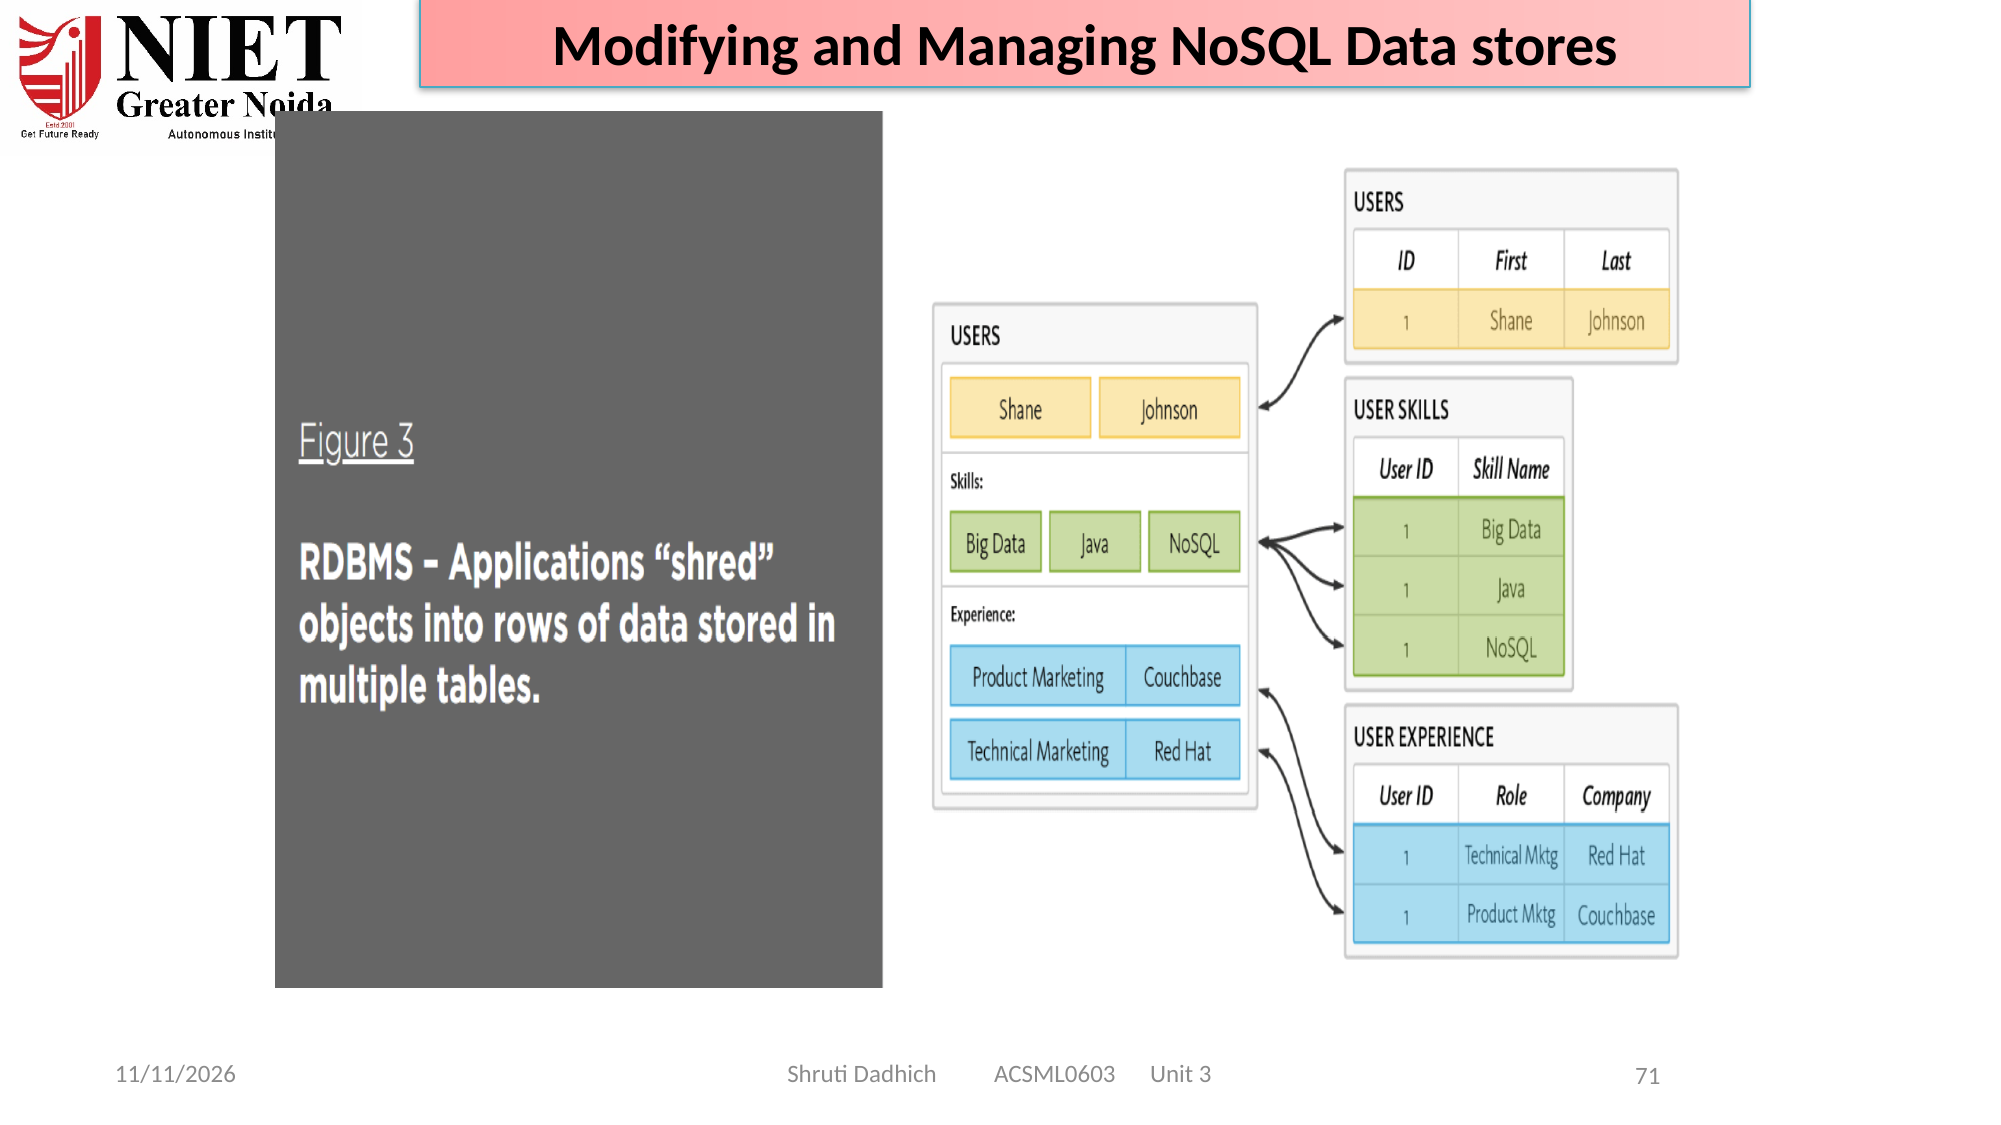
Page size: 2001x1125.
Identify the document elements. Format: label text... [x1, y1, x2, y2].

slide_number 71 [1325, 1044, 1676, 1105]
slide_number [99, 1042, 567, 1103]
footer Shruti Dadhich ACSML0603 Unit 3 [683, 1042, 1317, 1103]
text_box Modifying and Managing NoSQL Data stores [419, 0, 1751, 88]
picture [0, 0, 1713, 988]
